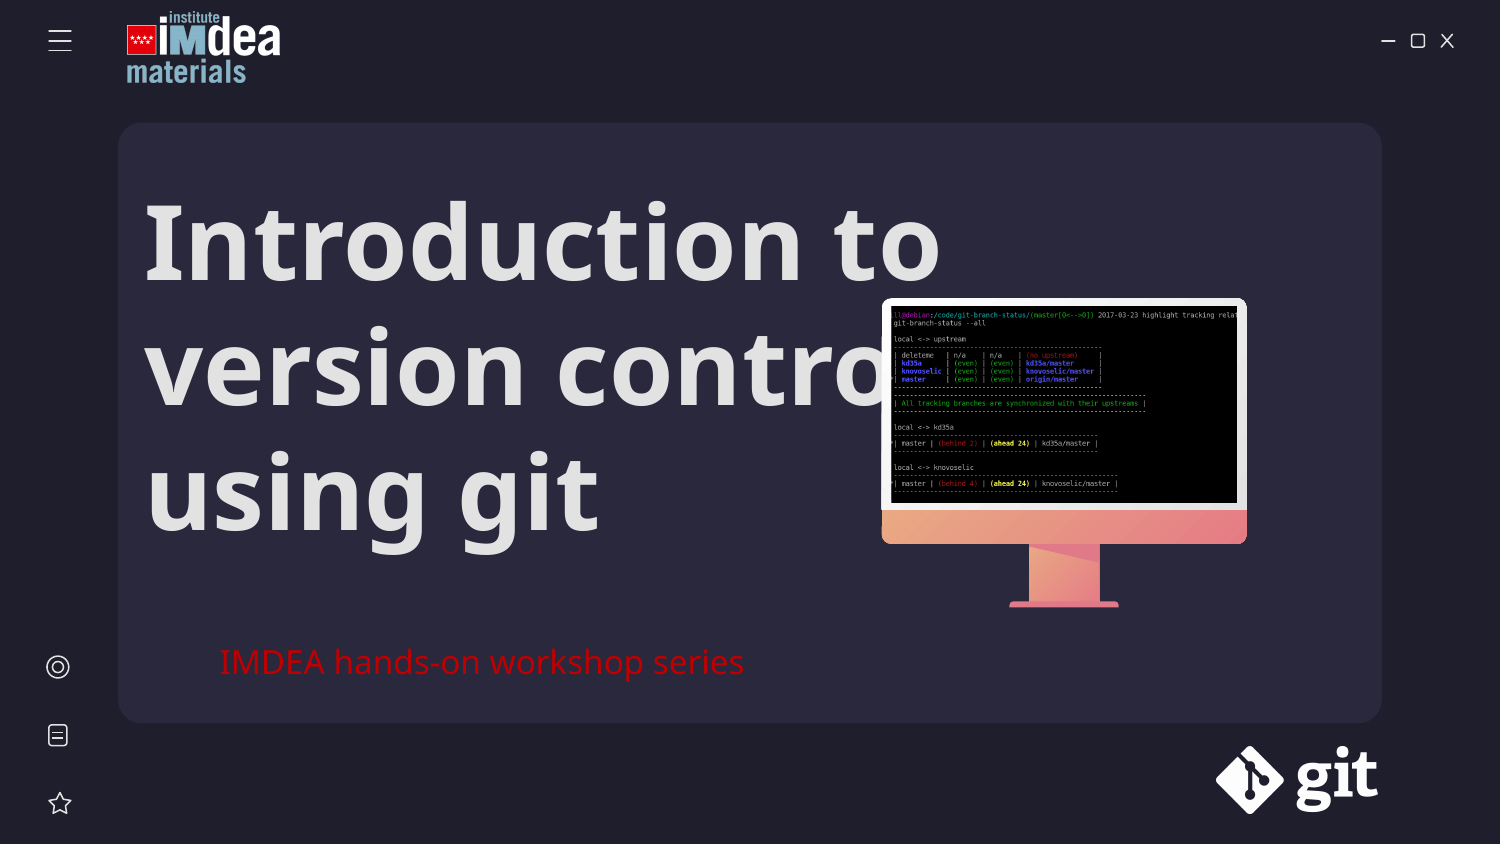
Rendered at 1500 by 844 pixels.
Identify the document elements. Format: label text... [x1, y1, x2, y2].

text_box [46, 655, 72, 814]
picture [891, 289, 1238, 503]
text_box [881, 297, 1247, 608]
title Introduction to version control using git [129, 232, 983, 496]
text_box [48, 30, 72, 51]
picture [1216, 745, 1378, 814]
text_box [46, 27, 74, 32]
picture [127, 11, 280, 83]
subtitle IMDEA hands-on workshop series [155, 626, 1030, 697]
